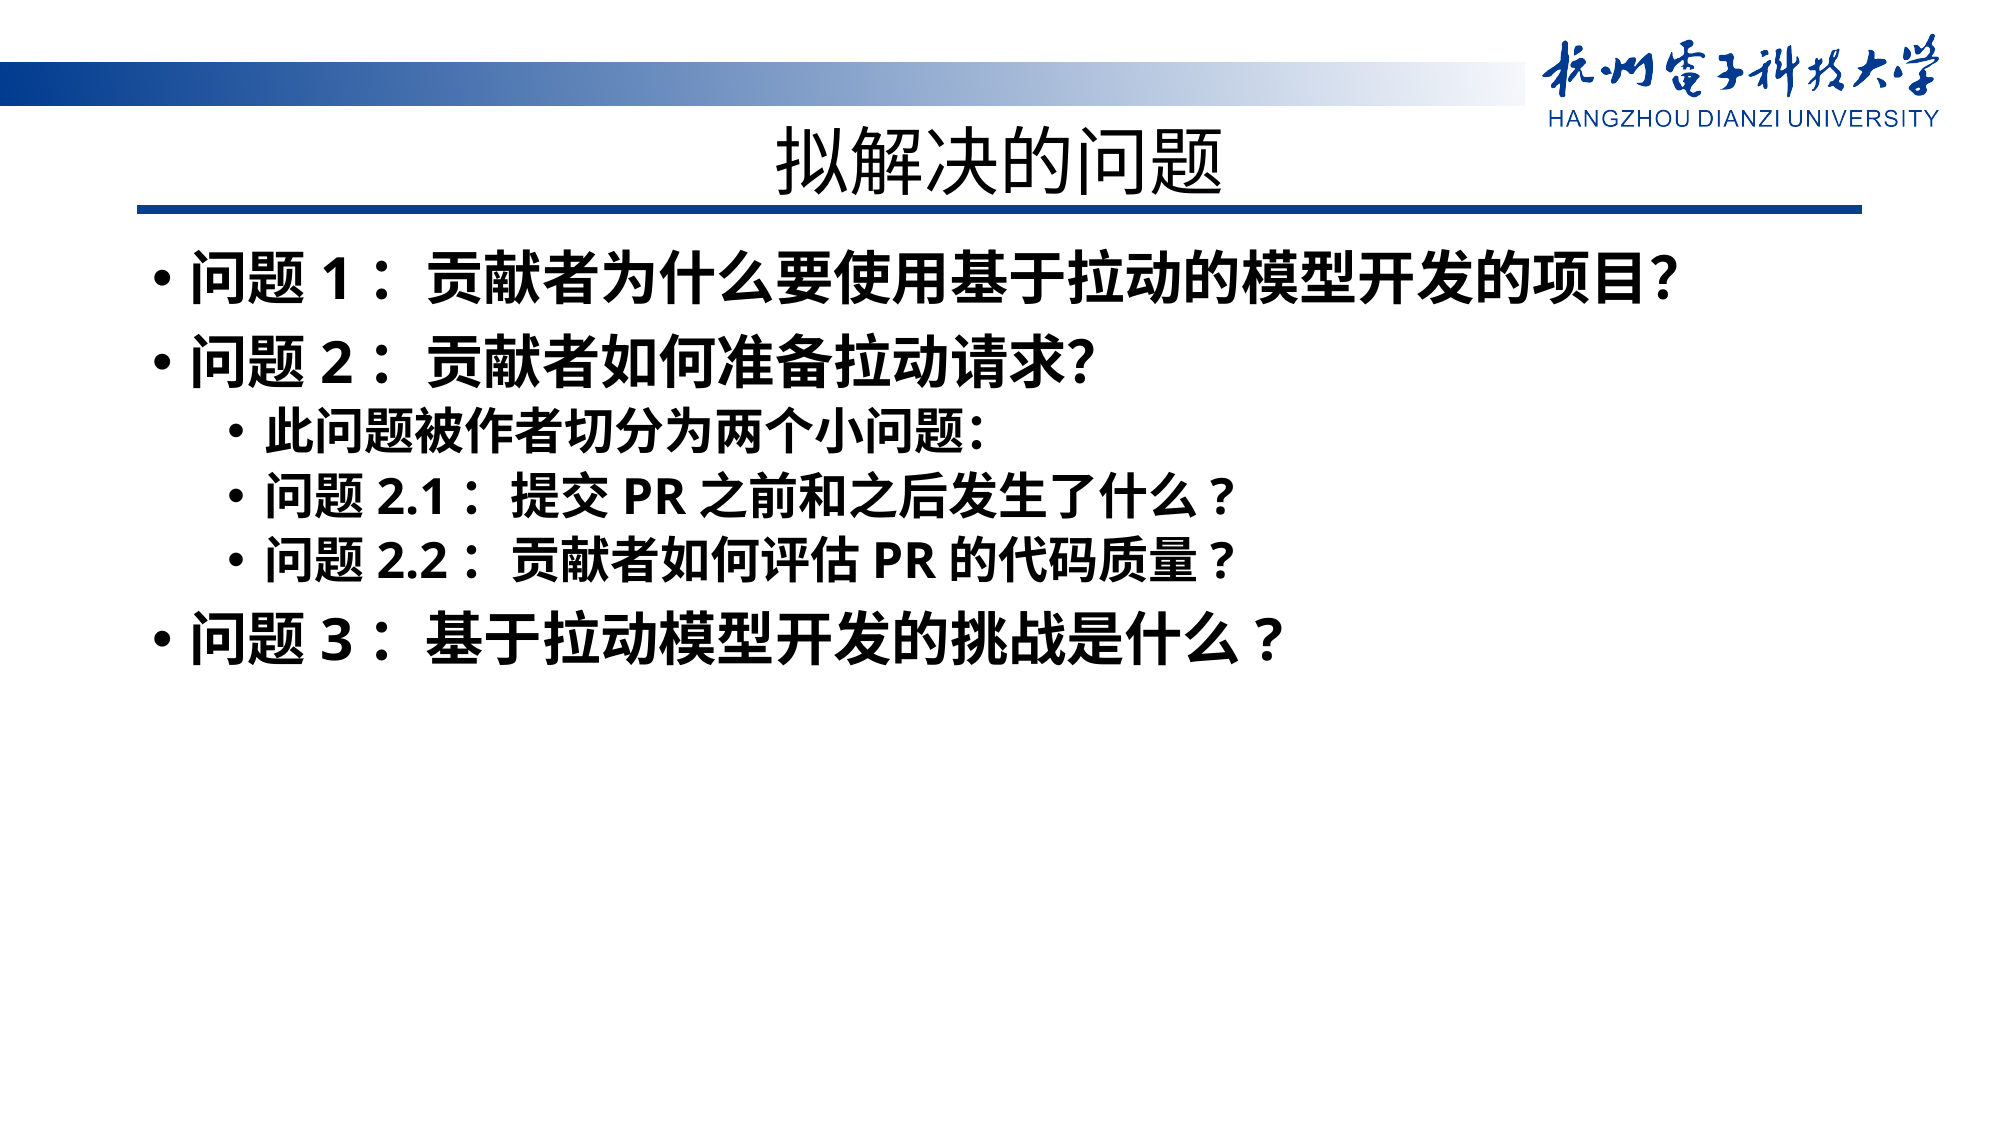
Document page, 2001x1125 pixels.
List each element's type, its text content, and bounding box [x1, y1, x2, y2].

list 问题1：贡献者为什么要使用基于拉动的模型开发的项目？ 问题2：贡献者如何准备拉动请求？ 此问题被作者切分为两个小问题： 问题2.1：提交PR之前和之后发生了什么? 问题2.2：贡献者如何评估PR的代码质量? 问题3：基于拉动模型开发的挑战是什么? [137, 242, 1863, 981]
picture [1542, 32, 1939, 127]
title 拟解决的问题 [325, 117, 1675, 201]
